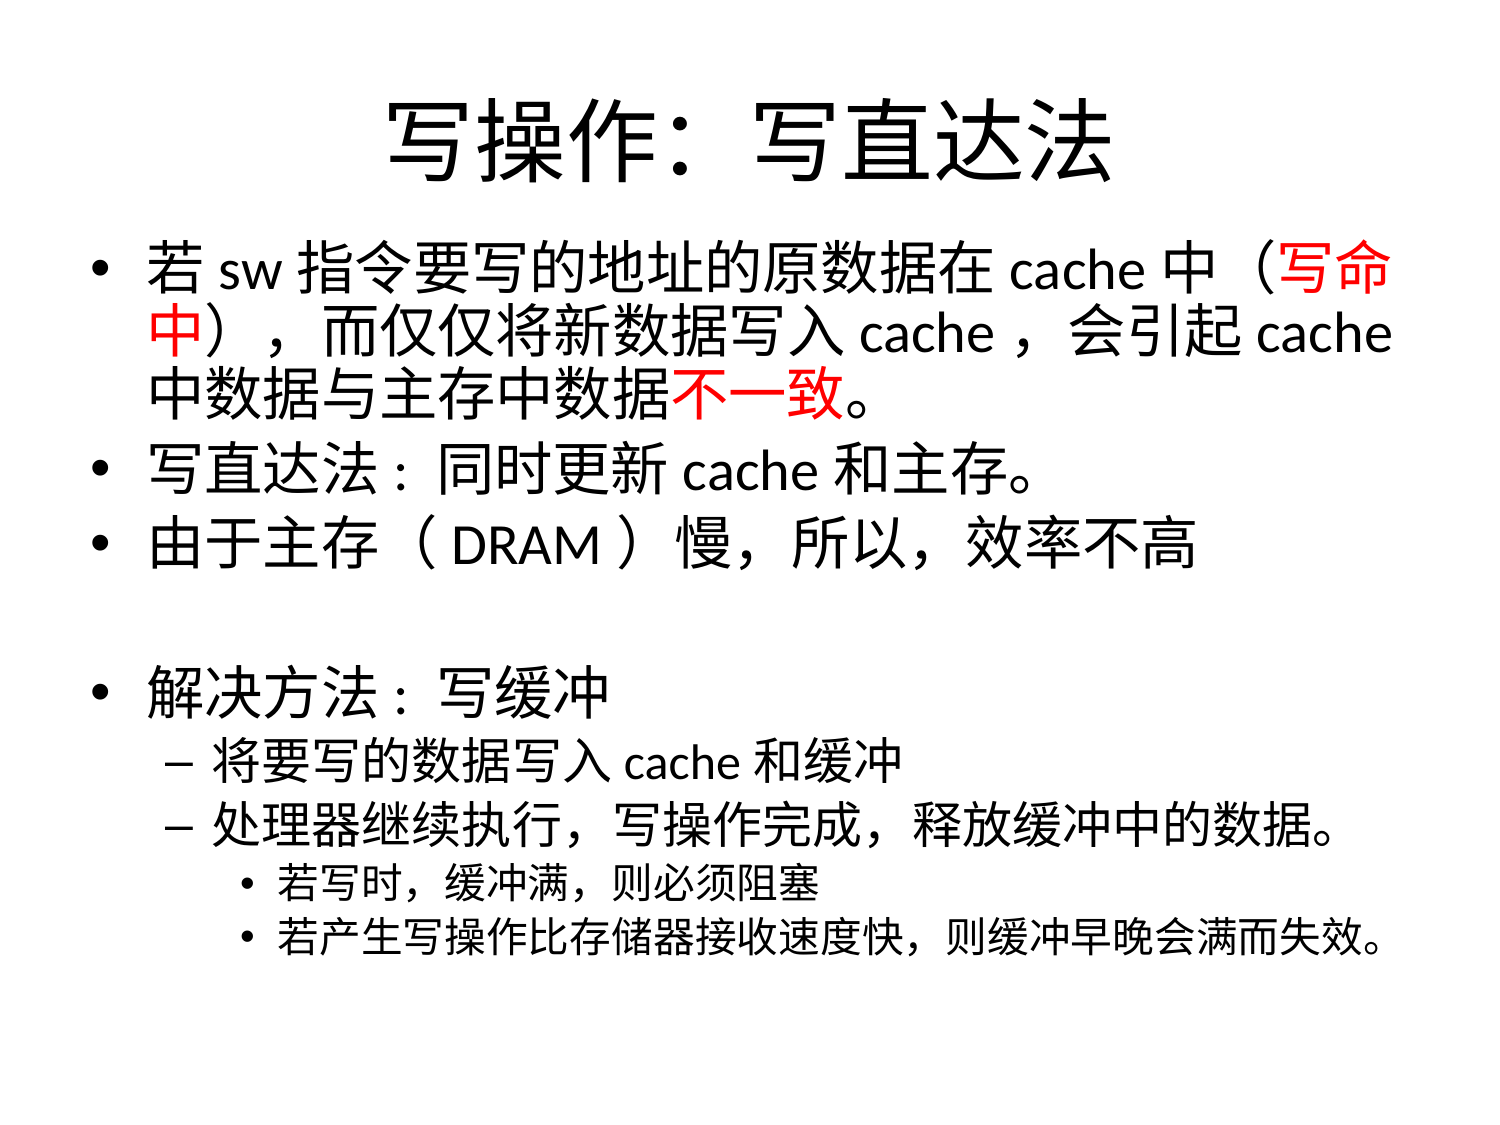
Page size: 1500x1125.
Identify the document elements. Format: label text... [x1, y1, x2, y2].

title 写操作：写直达法 [75, 45, 1425, 231]
list 若sw指令要写的地址的原数据在cache中（写命中），而仅仅将新数据写入cache，会引起cache中数据与主存中数据不一致。 写直达法: 同时更新cache和主存。 由于主存（DRAM）慢，所以，效率不高 解决方法: 写缓冲 将要写的数据写入cache和缓冲 处理器继续执行，写操作完成，释放缓冲中的数据。 若写时，缓冲满，则必须阻塞 若产生写操作比存储器接收速度快，则缓冲早晚会满而失效。 [75, 231, 1425, 1005]
